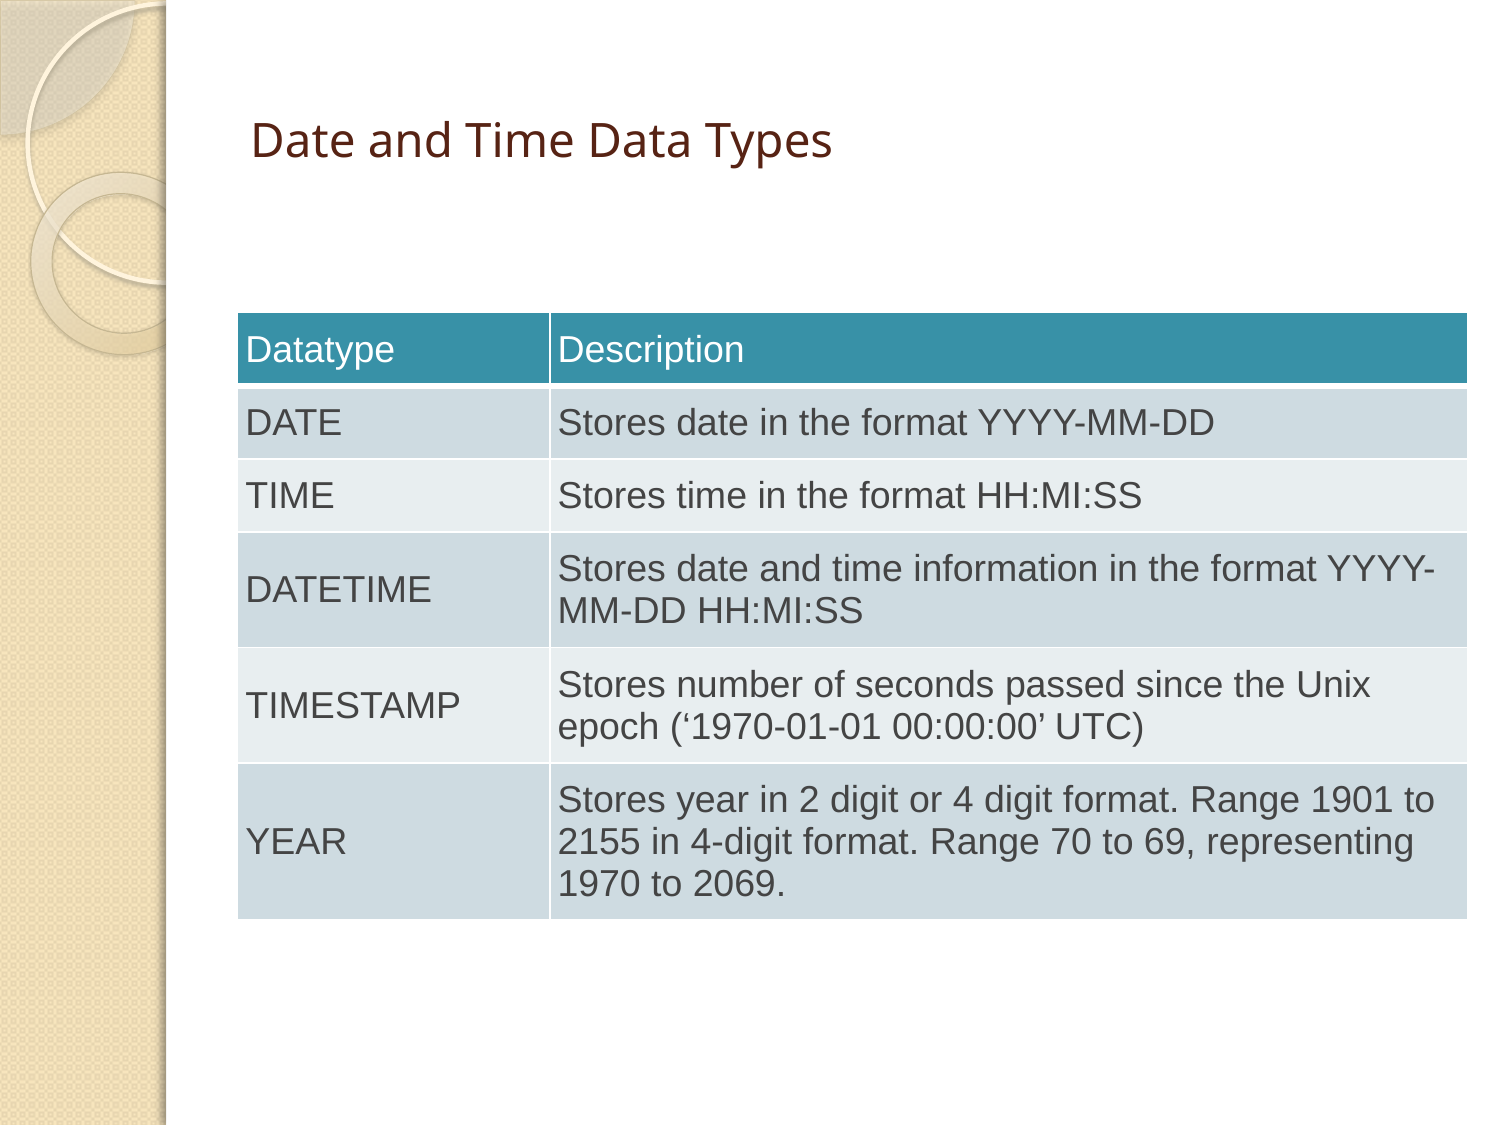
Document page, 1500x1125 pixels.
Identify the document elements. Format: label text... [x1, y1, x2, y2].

table_cell DATETIME [238, 533, 549, 647]
table_cell Stores date in the format YYYY-MM-DD [551, 389, 1467, 458]
table_cell Stores year in 2 digit or 4 digit format. Range 1901 to 2155 in 4-digit format. Range 70 to 69, representing 1970 to 2069. [551, 764, 1467, 919]
table_cell YEAR [238, 764, 549, 919]
table_cell Stores number of seconds passed since the Unix epoch (‘1970-01-01 00:00:00’ UTC) [551, 648, 1467, 762]
table_header Description [551, 313, 1467, 383]
table_cell DATE [238, 389, 549, 458]
table_header Datatype [238, 313, 549, 383]
table_cell Stores time in the format HH:MI:SS [551, 460, 1467, 531]
table_cell TIME [238, 460, 549, 531]
table_cell Stores date and time information in the format YYYY-MM-DD HH:MI:SS [551, 533, 1467, 647]
title Date and Time Data Types [235, 45, 1466, 233]
table_cell TIMESTAMP [238, 648, 549, 762]
